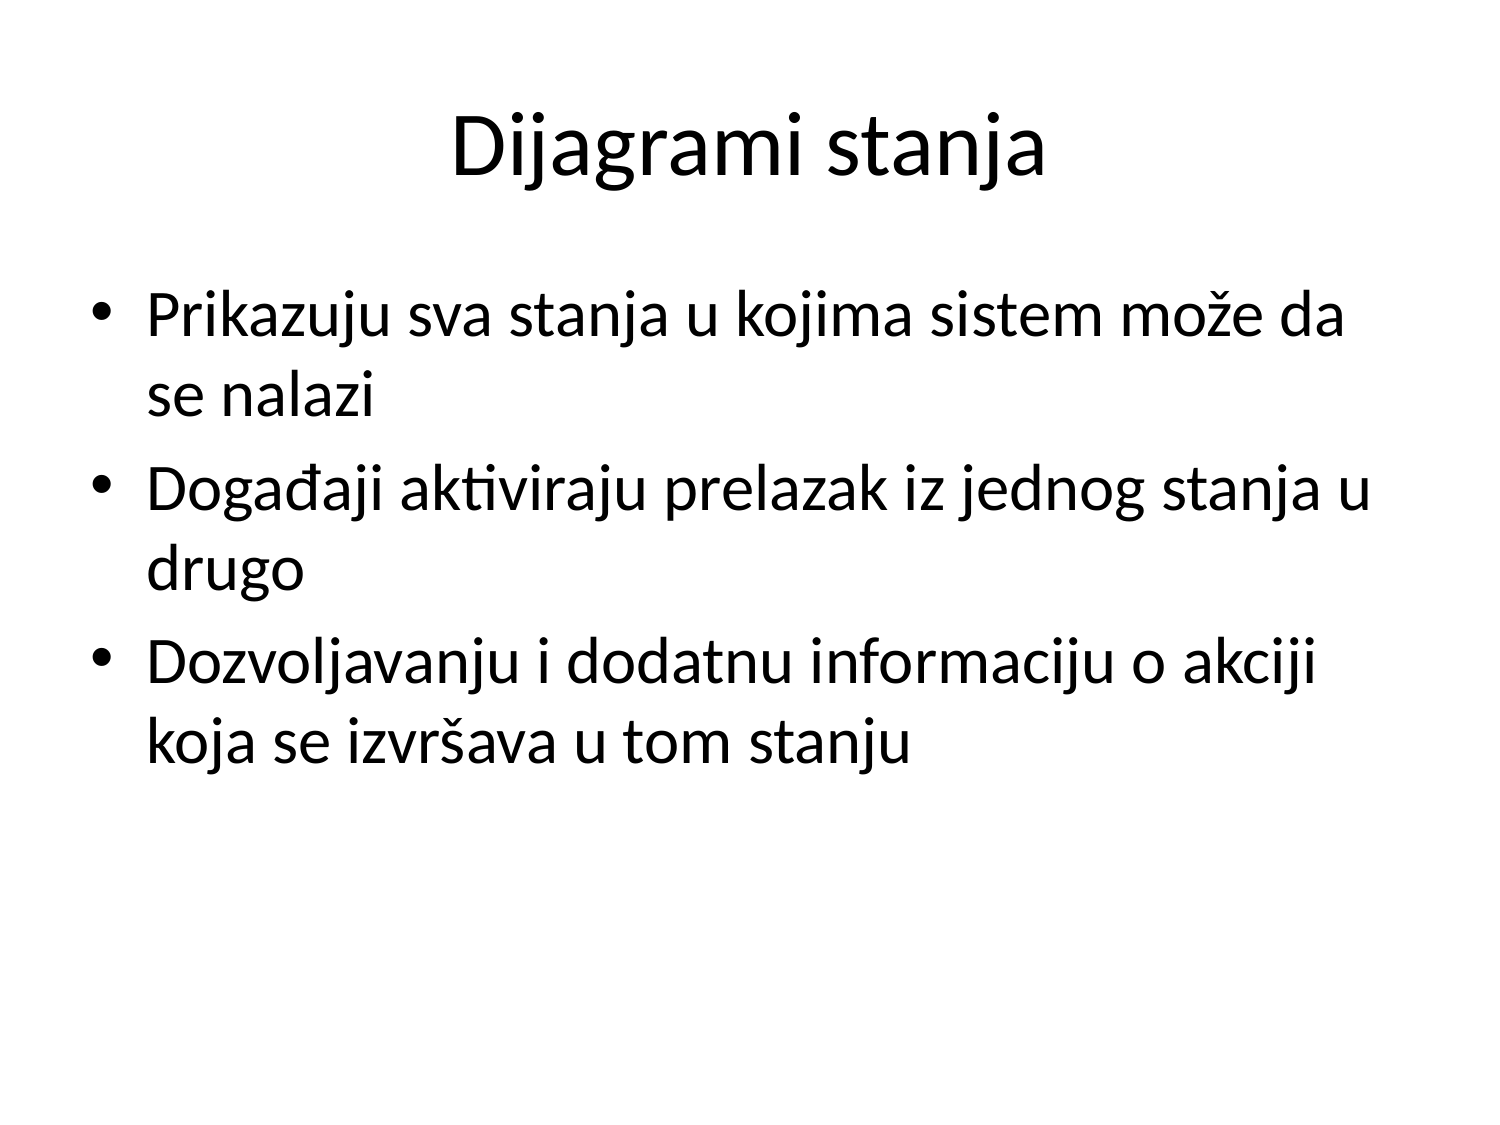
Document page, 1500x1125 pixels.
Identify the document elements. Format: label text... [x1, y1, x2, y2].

list Prikazuju sva stanja u kojima sistem može da se nalazi Događaji aktiviraju prelazak iz jednog stanja u drugo Dozvoljavanju i dodatnu informaciju o akciji koja se izvršava u tom stanju [75, 262, 1425, 1005]
title Dijagrami stanja [75, 45, 1425, 233]
